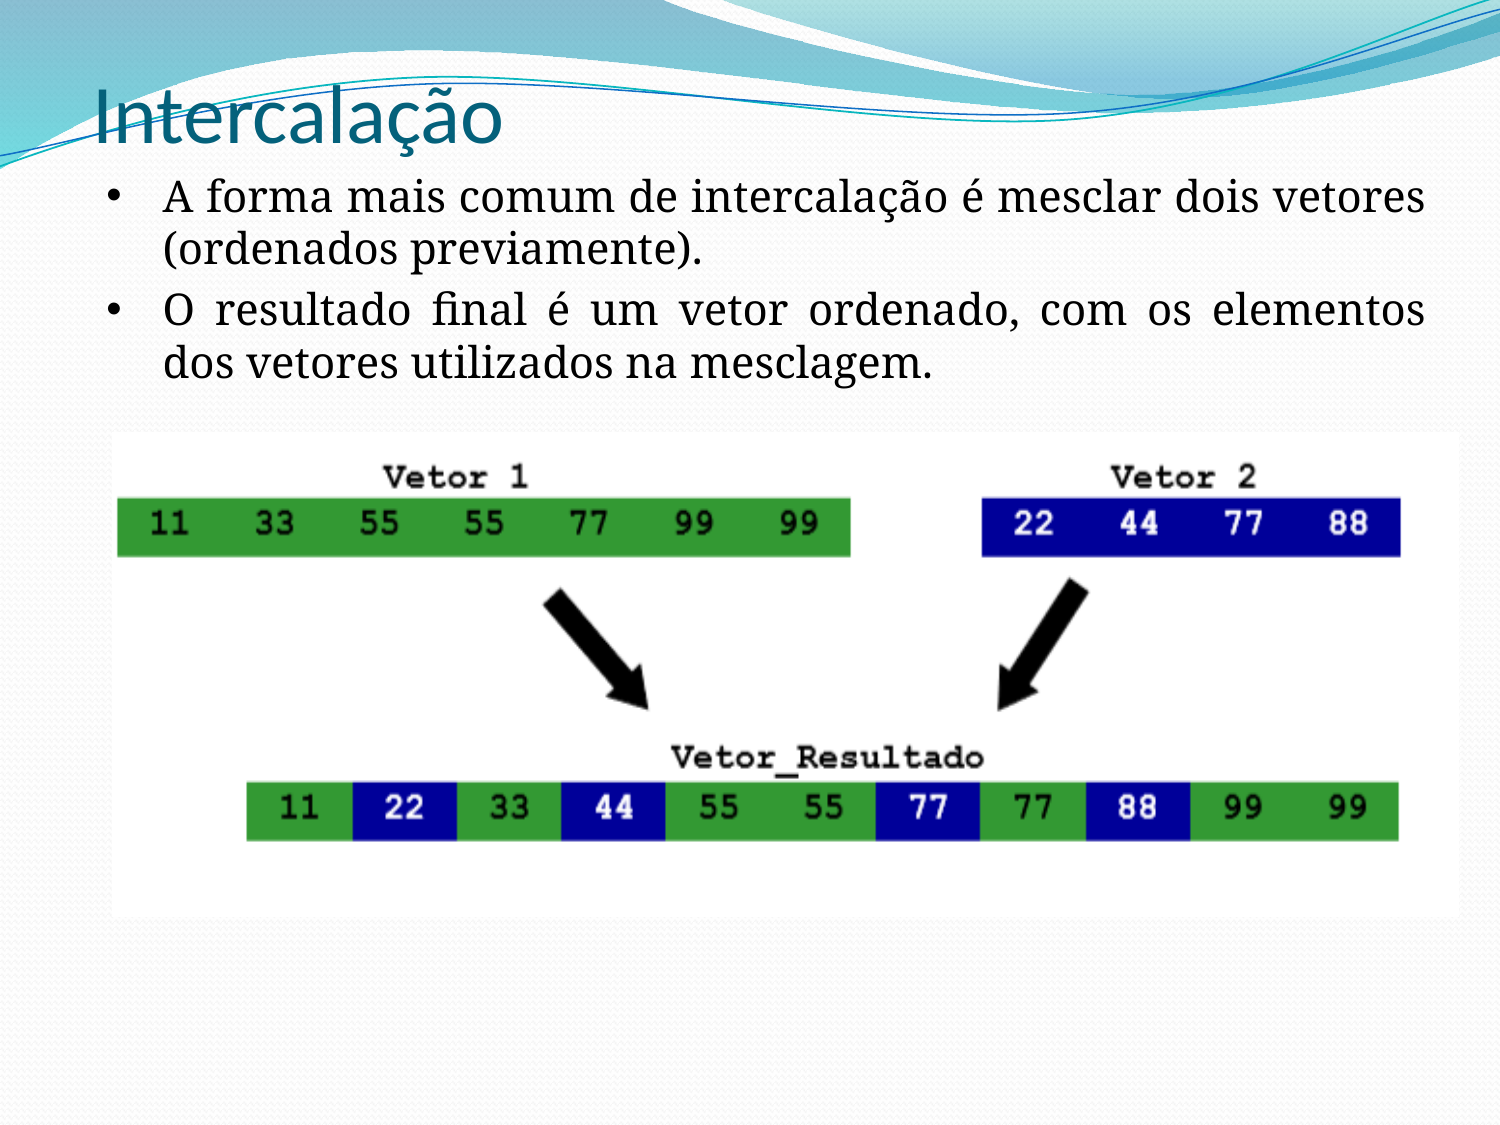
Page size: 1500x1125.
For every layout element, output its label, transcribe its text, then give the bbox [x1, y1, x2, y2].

text_box [104, 433, 1442, 930]
picture [111, 432, 1459, 918]
text_box A forma mais comum de intercalação é mesclar dois vetores (ordenados previamente). O resultado final é um vetor ordenado, com os elementos dos vetores utilizados na mesclagem. [91, 160, 1442, 1000]
title Intercalação [92, 19, 1443, 160]
